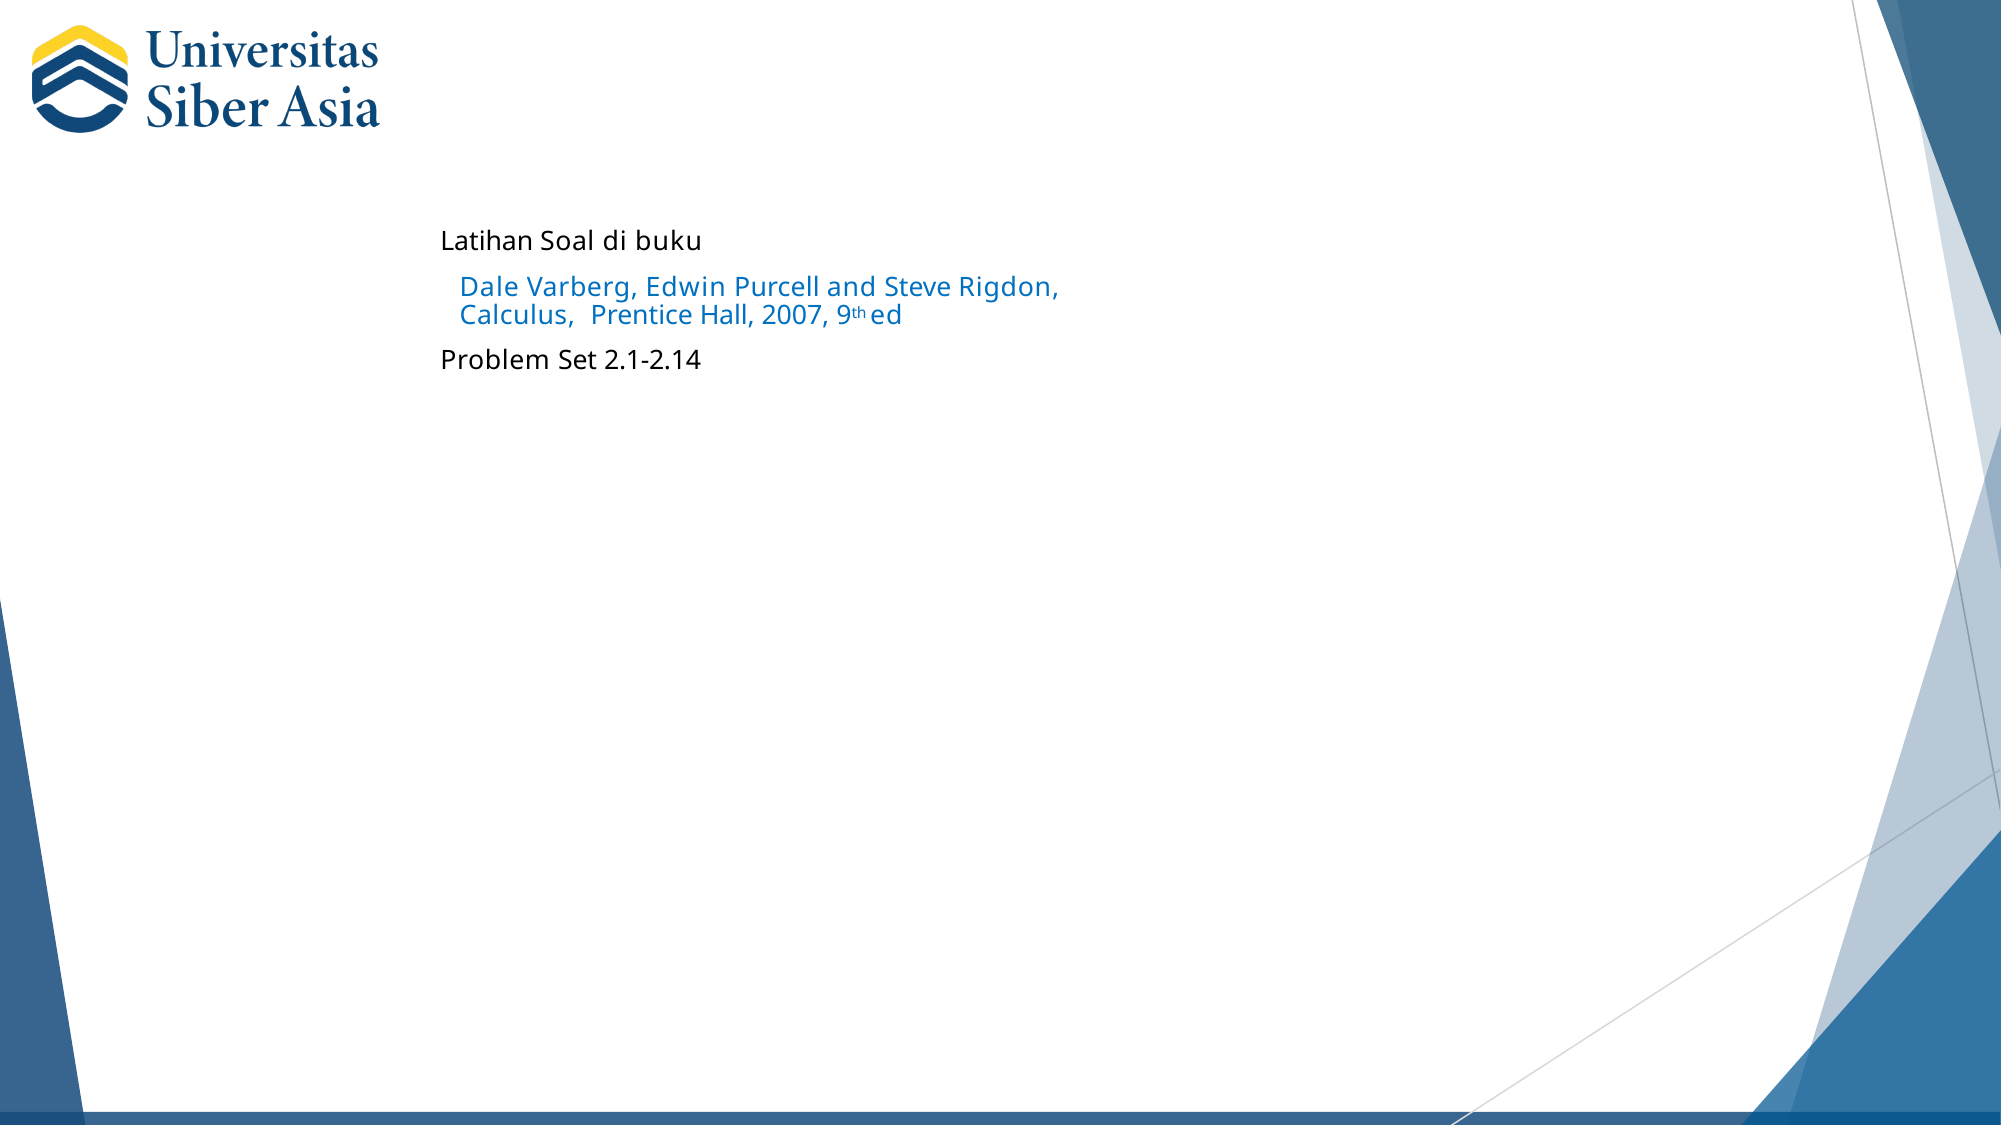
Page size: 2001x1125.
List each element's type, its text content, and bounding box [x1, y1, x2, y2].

text_box Latihan Soal di buku Dale Varberg, Edwin Purcell and Steve Rigdon, Calculus, Prentice Hall, 2007, 9th ed Problem Set 2.1-2.14 [436, 209, 1153, 375]
picture [32, 25, 380, 133]
